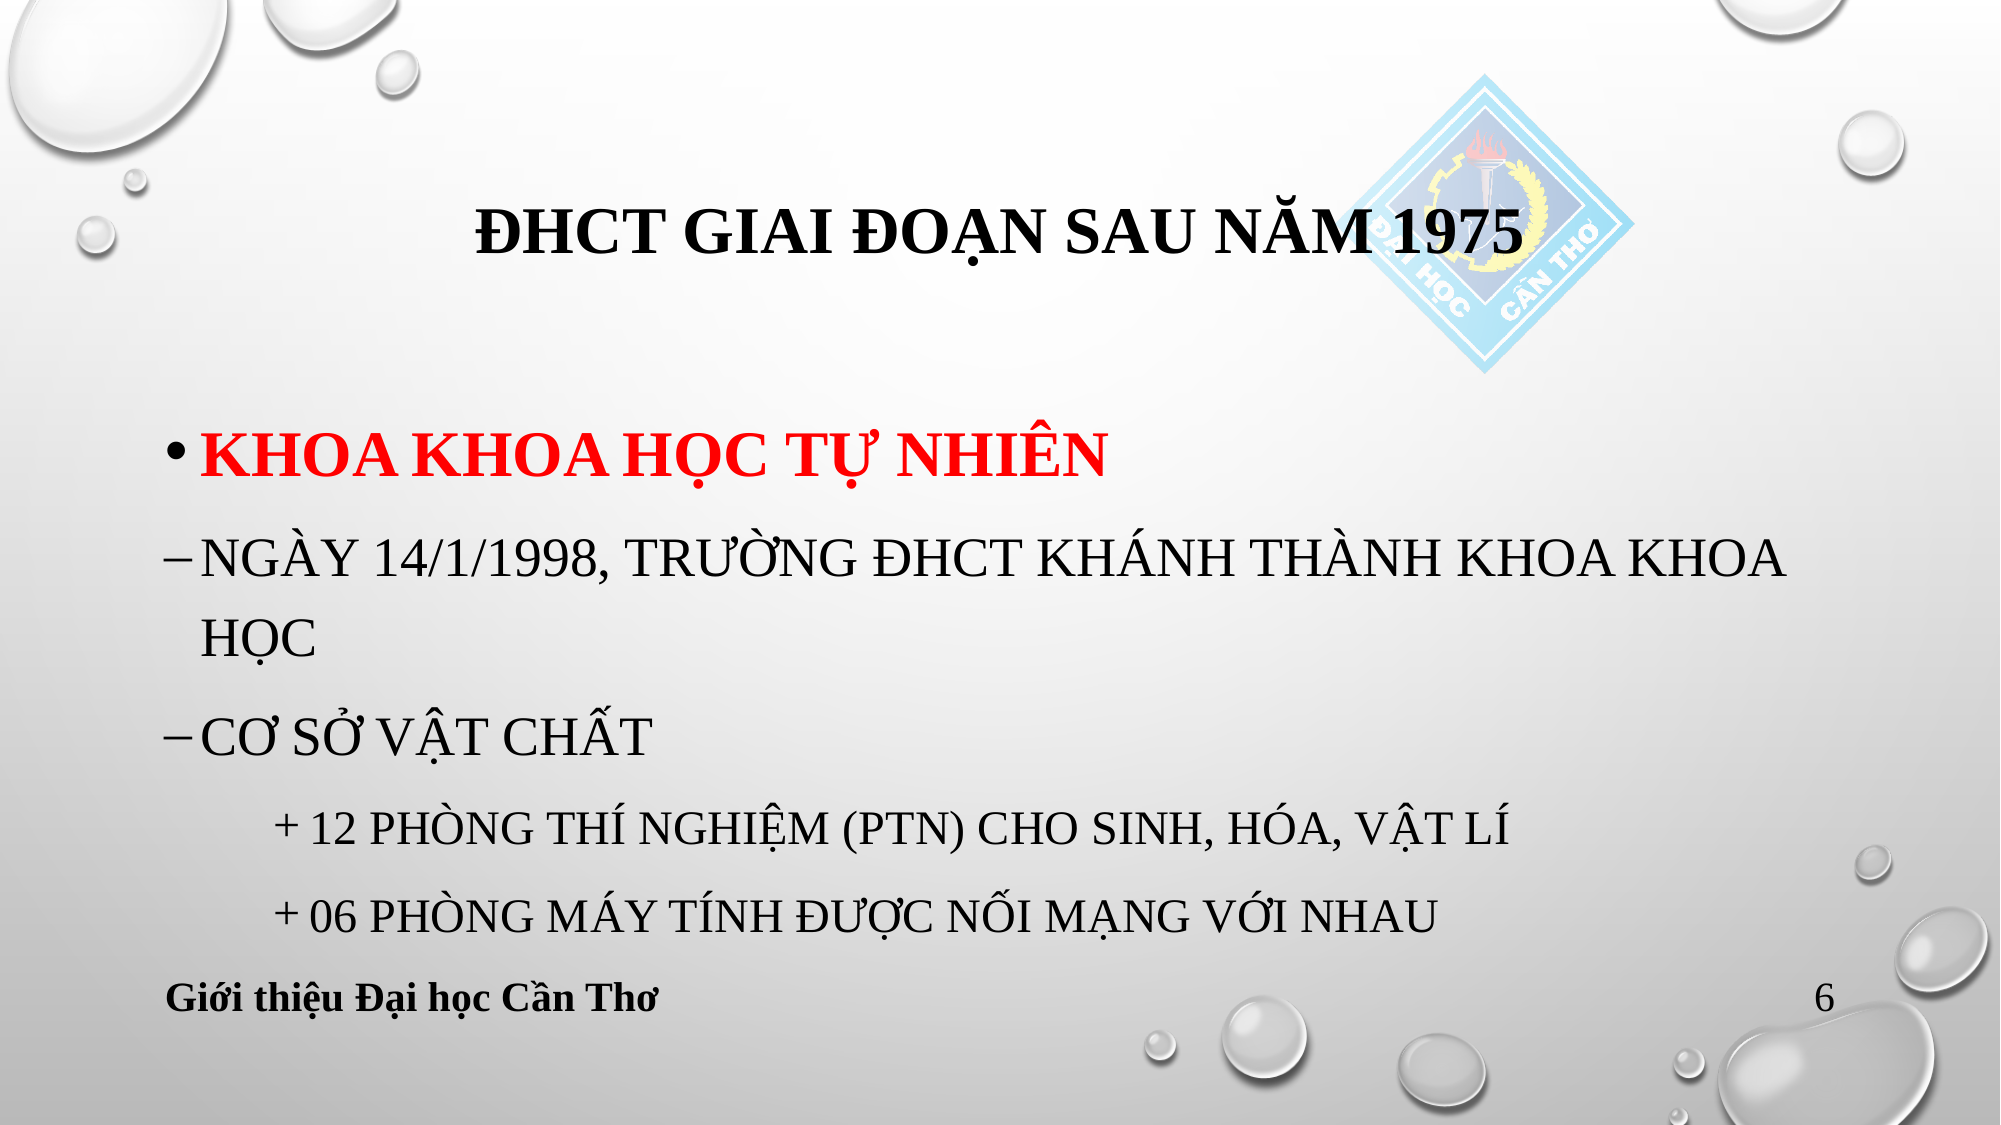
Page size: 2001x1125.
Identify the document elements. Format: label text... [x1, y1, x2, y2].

footer Giới thiệu Đại học Cần Thơ [149, 965, 1245, 1025]
picture [0, 0, 2000, 1125]
list Khoa khoa học tự nhiên Ngày 14/1/1998, trường đhct khánh thành khoa khoa học Cơ sở vật chất 12 phòng thí nghiệm (ptn) cho sinh, hóa, vật lí 06 phòng máy tính được nối mạng với nhau [149, 388, 1850, 950]
slide_number 6 [1724, 965, 1851, 1025]
title Đhct giai đoạn sau năm 1975 [149, 101, 1851, 364]
